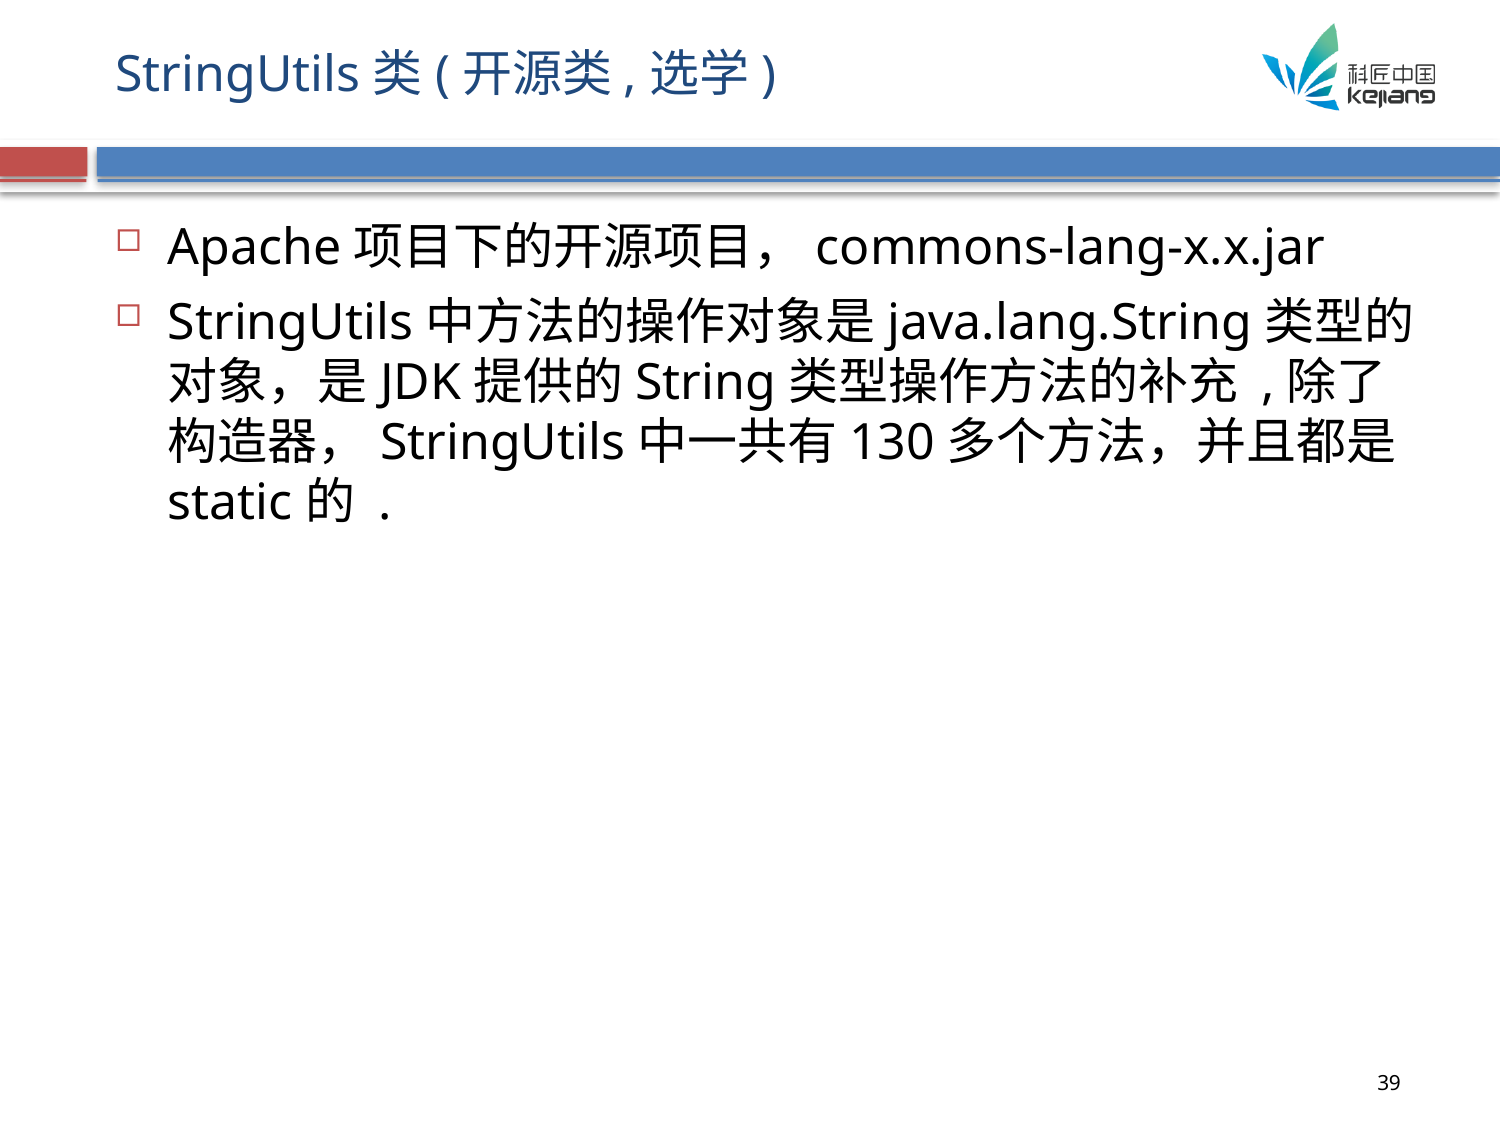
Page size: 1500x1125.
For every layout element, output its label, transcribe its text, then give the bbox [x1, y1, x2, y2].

text_box [1362, 1062, 1425, 1118]
title StringUtils类(开源类,选学) [100, 0, 1439, 143]
list Apache项目下的开源项目，commons-lang-x.x.jar StringUtils中方法的操作对象是java.lang.String类型的对象，是JDK提供的String类型操作方法的补充 ,除了构造器，StringUtils中一共有130多个方法，并且都是static的 . [100, 207, 1439, 1004]
picture [1261, 143, 1439, 154]
